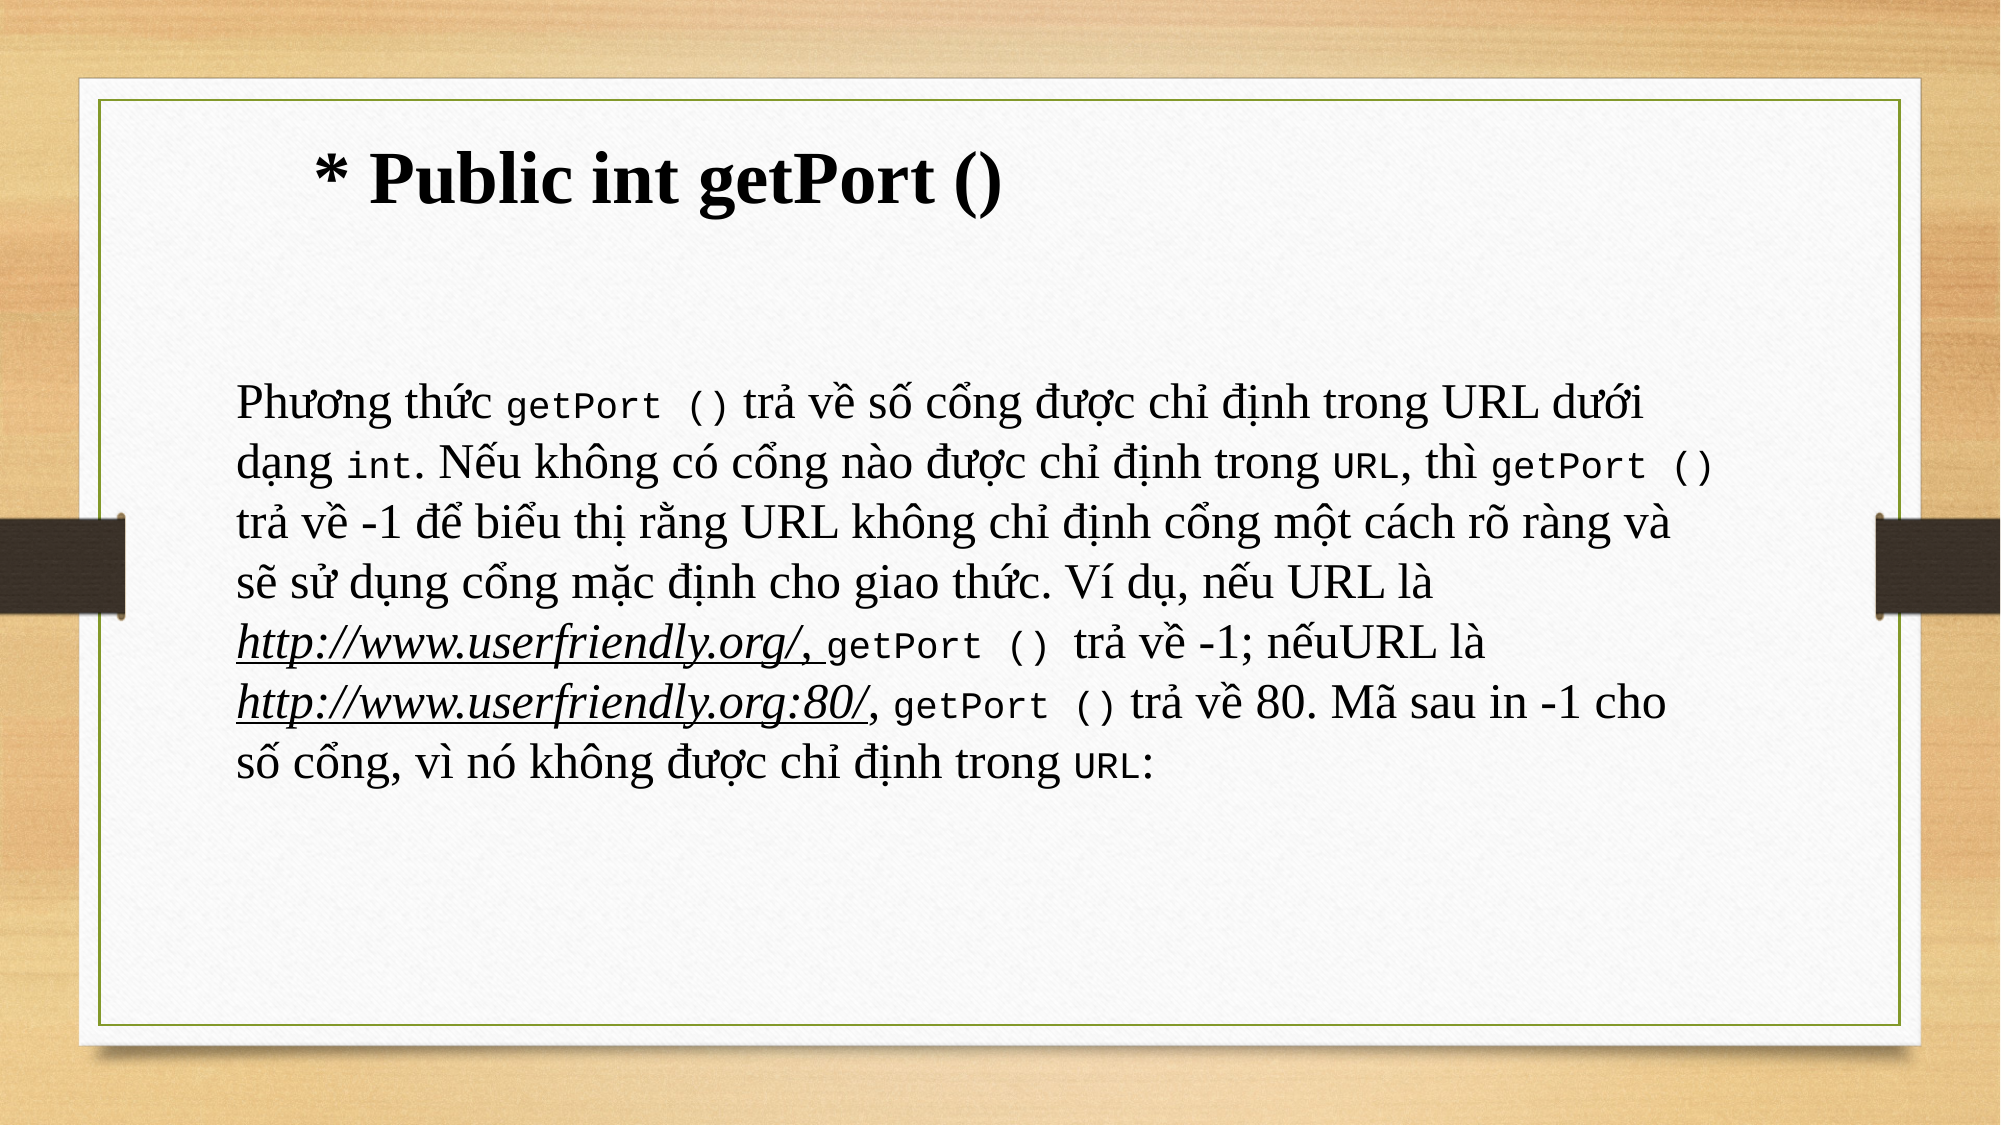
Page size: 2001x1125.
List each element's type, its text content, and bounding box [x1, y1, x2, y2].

picture [0, 0, 2001, 1125]
text_box Phương thức getPort () trả về số cổng được chỉ định trong URL dưới dạng int. Nếu không có cổng nào được chỉ định trong URL, thì getPort () trả về -1 để biểu thị rằng URL không chỉ định cổng một cách rõ ràng và sẽ sử dụng cổng mặc định cho giao thức. Ví dụ, nếu URL là http://www.userfriendly.org/, getPort () trả về -1; nếuURL là http://www.userfriendly.org:80/, getPort () trả về 80. Mã sau in -1 cho số cổng, vì nó không được chỉ định trong URL: [221, 361, 1736, 796]
text_box * Public int getPort () [298, 120, 1872, 226]
